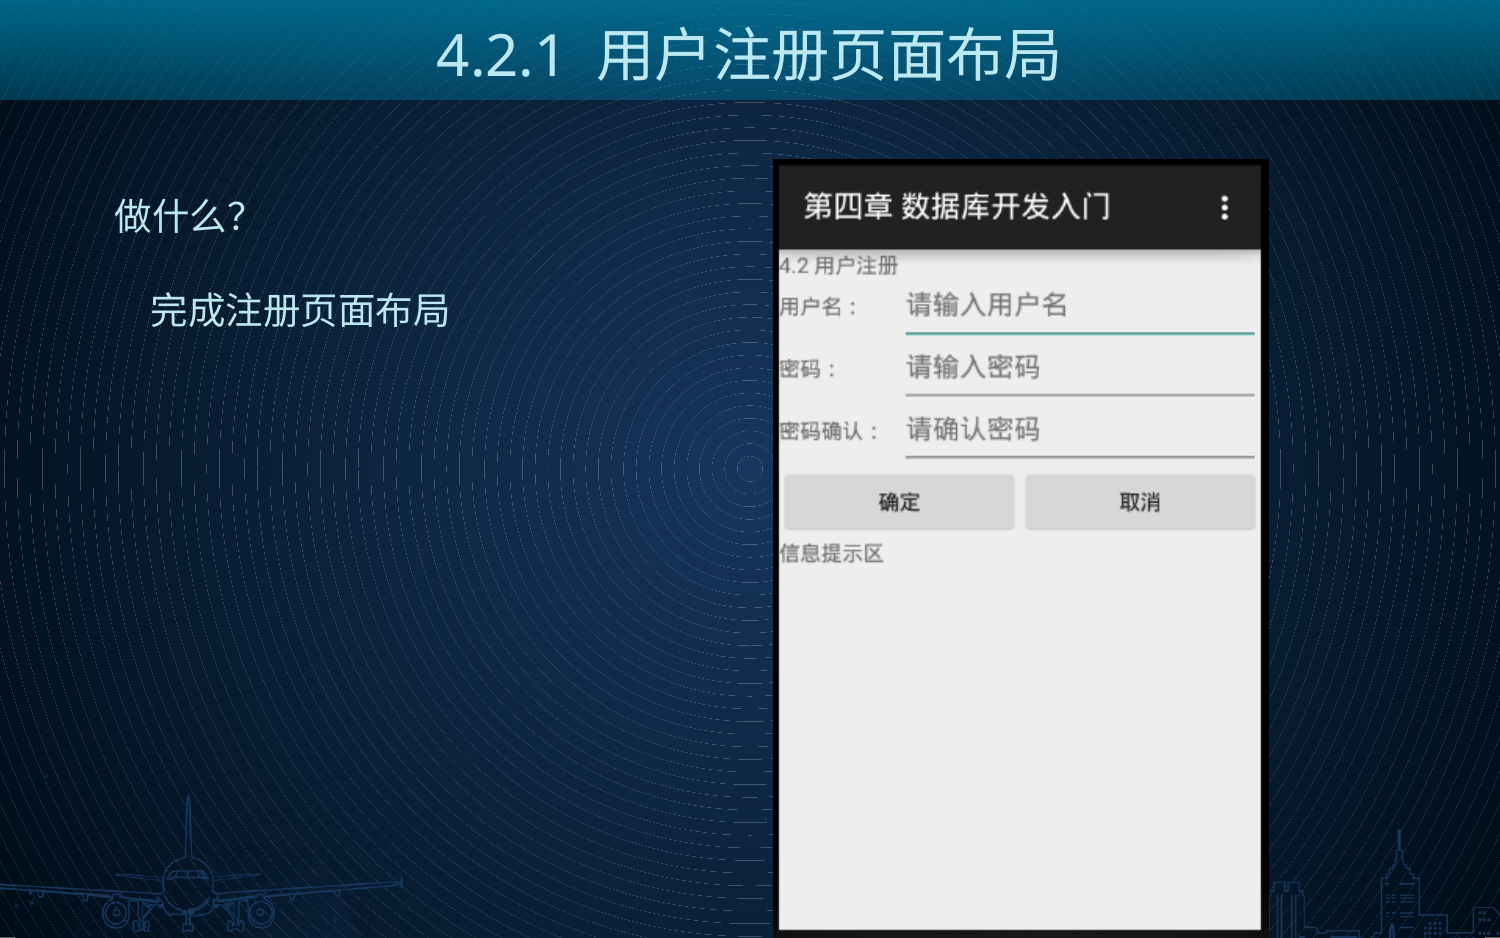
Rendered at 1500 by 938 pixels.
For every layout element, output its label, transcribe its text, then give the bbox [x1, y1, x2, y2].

text_box 做什么？ [100, 185, 550, 245]
text_box 4.2.1 用户注册页面布局 [0, 0, 1500, 95]
text_box 完成注册页面布局 [135, 279, 585, 340]
picture [0, 159, 1500, 938]
